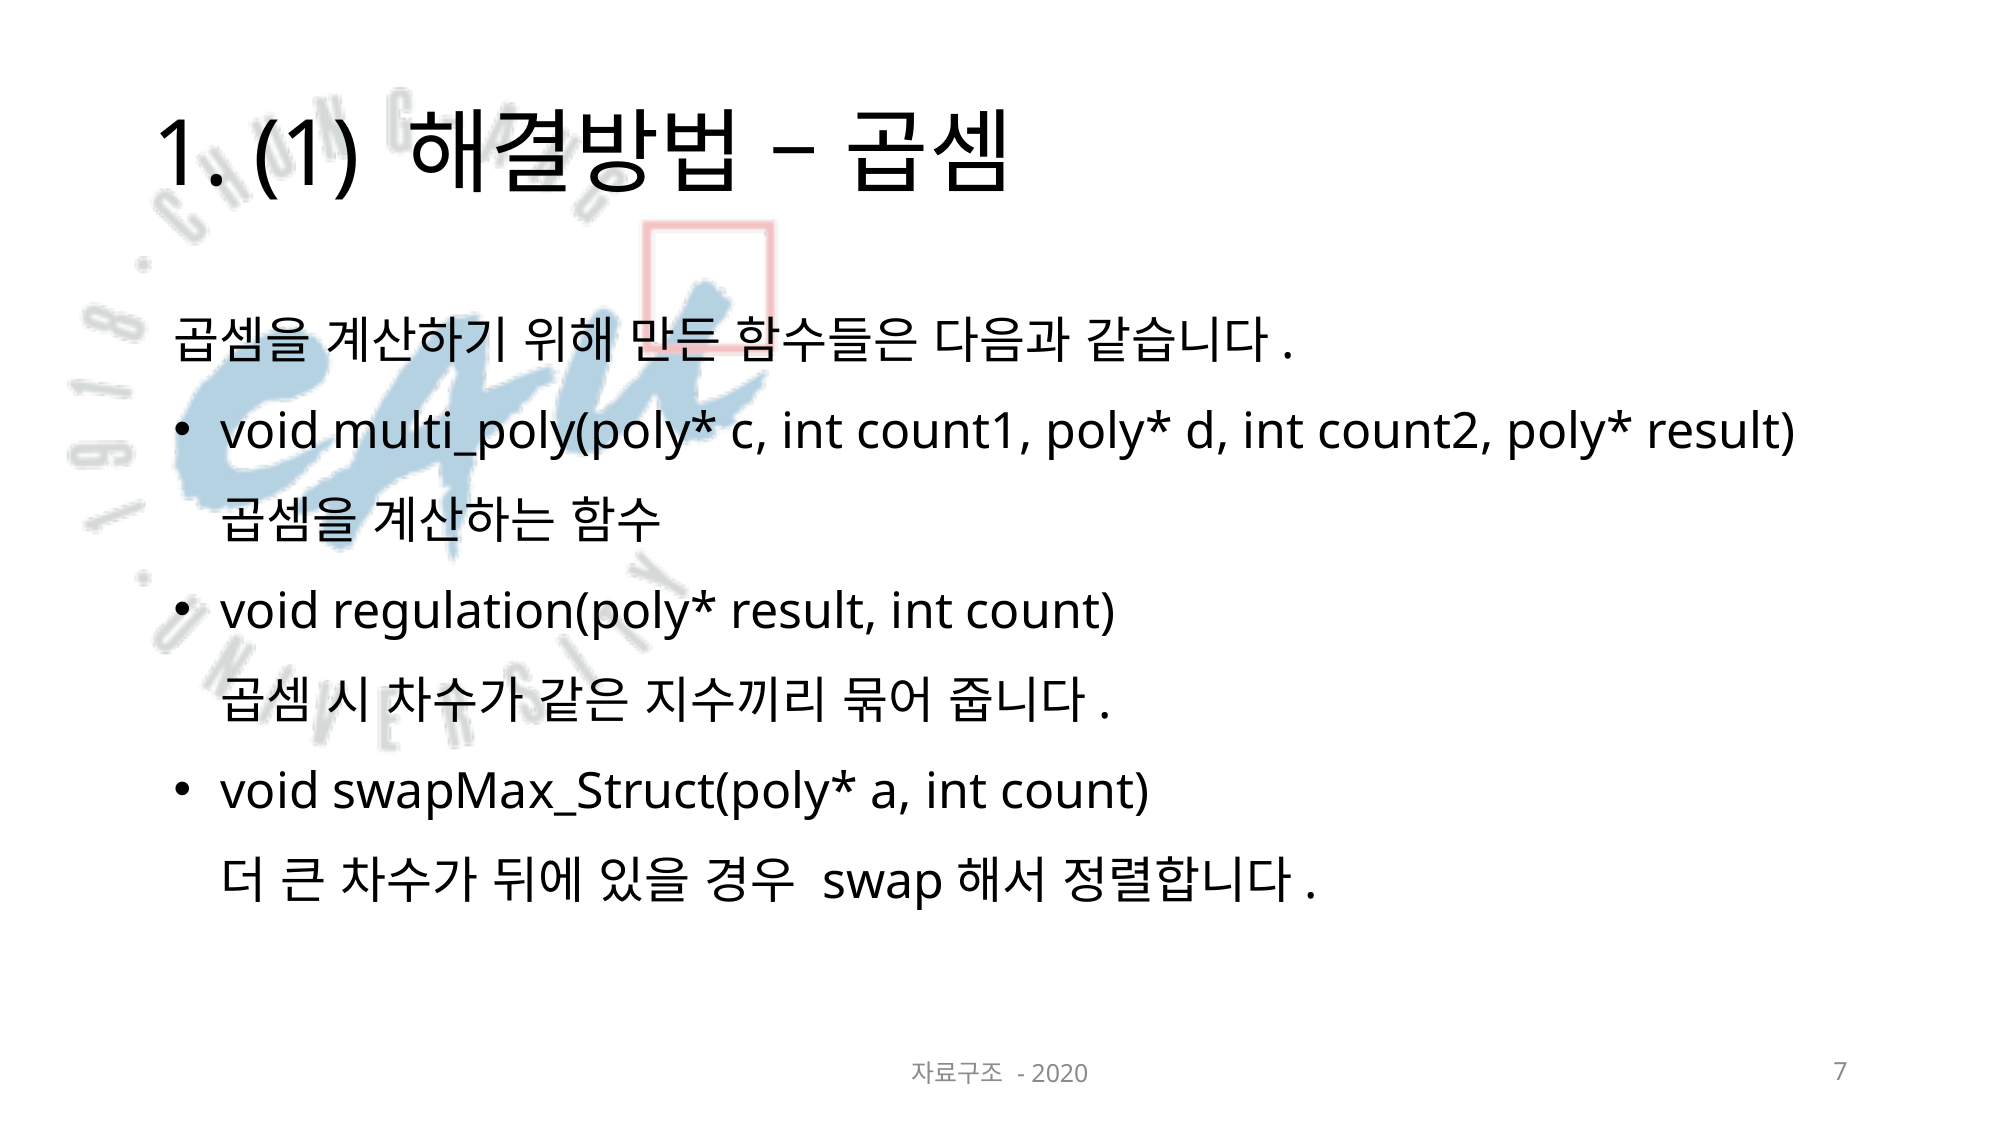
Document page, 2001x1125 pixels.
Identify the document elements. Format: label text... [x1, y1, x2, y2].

footer 자료구조 - 2020 [662, 1042, 1338, 1103]
text_box 곱셈을 계산하기 위해 만든 함수들은 다음과 같습니다. void multi_poly(poly* c, int count1, poly* d, int count2, poly* result) 곱셈을 계산하는 함수 void regulation(poly* result, int count) 곱셈 시 차수가 같은 지수끼리 묶어 줍니다. void swapMax_Struct(poly* a, int count) 더 큰 차수가 뒤에 있을 경우 swap해서 정렬합니다. [158, 270, 1884, 916]
picture [35, 46, 803, 814]
title 1. (1) 해결방법 – 곱셈 [803, 46, 1863, 264]
slide_number 7 [1412, 1042, 1863, 1103]
